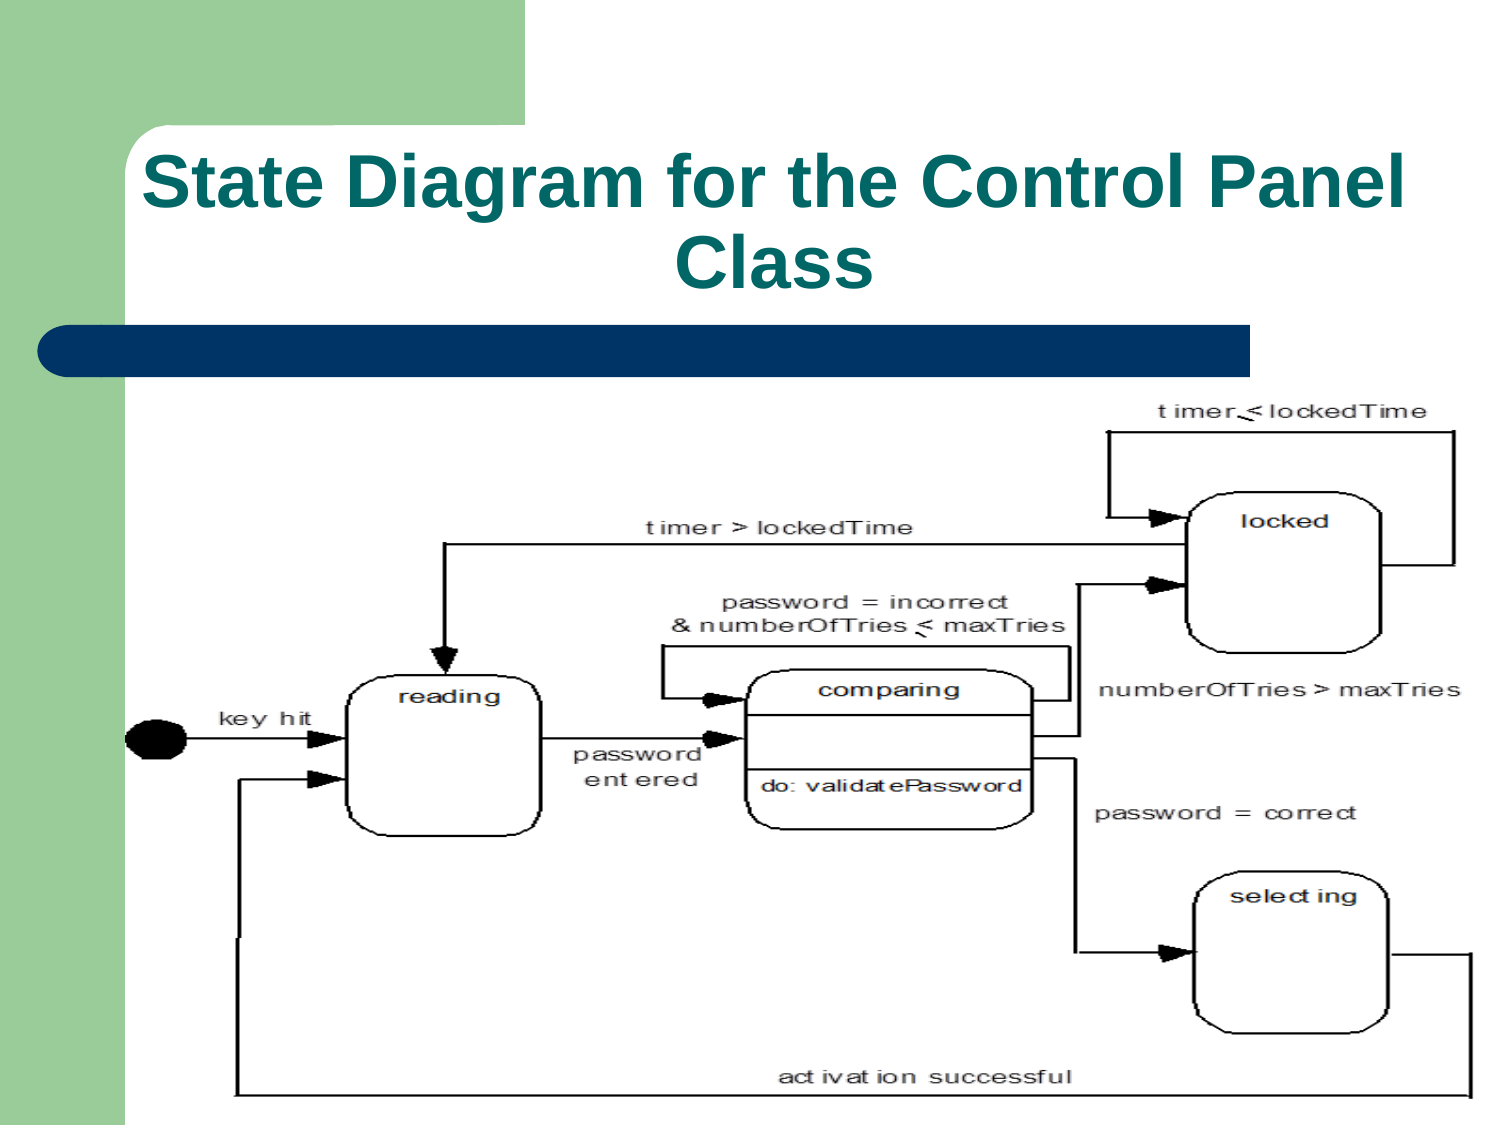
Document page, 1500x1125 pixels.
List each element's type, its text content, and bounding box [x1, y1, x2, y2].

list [124, 399, 1476, 1101]
title State Diagram for the Control Panel Class [125, 125, 1425, 313]
